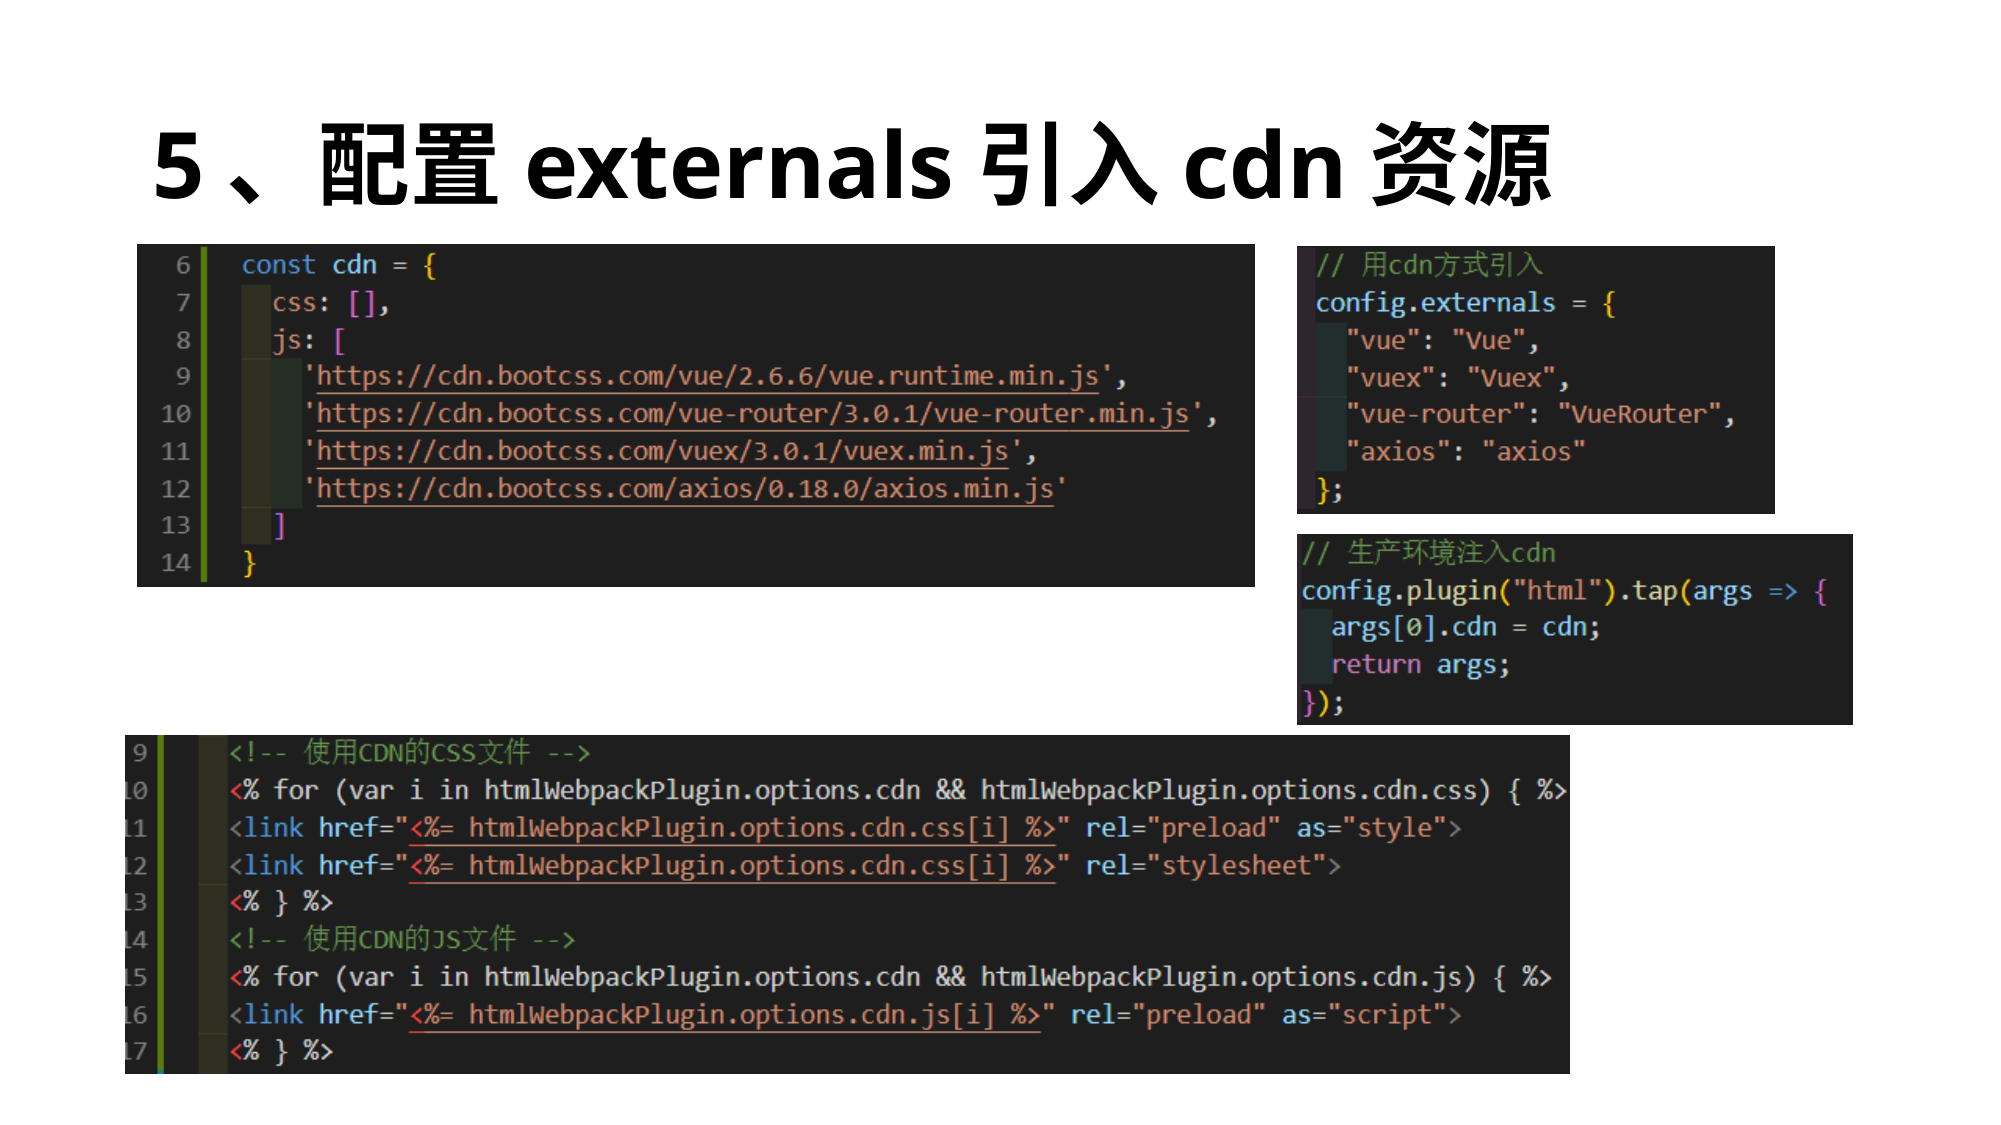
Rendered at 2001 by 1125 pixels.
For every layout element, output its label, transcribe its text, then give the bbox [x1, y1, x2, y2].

title 5、配置externals引入cdn资源 [137, 59, 1863, 278]
picture [137, 244, 1255, 587]
picture [1297, 534, 1853, 725]
picture [1297, 246, 1775, 514]
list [125, 735, 1570, 1074]
